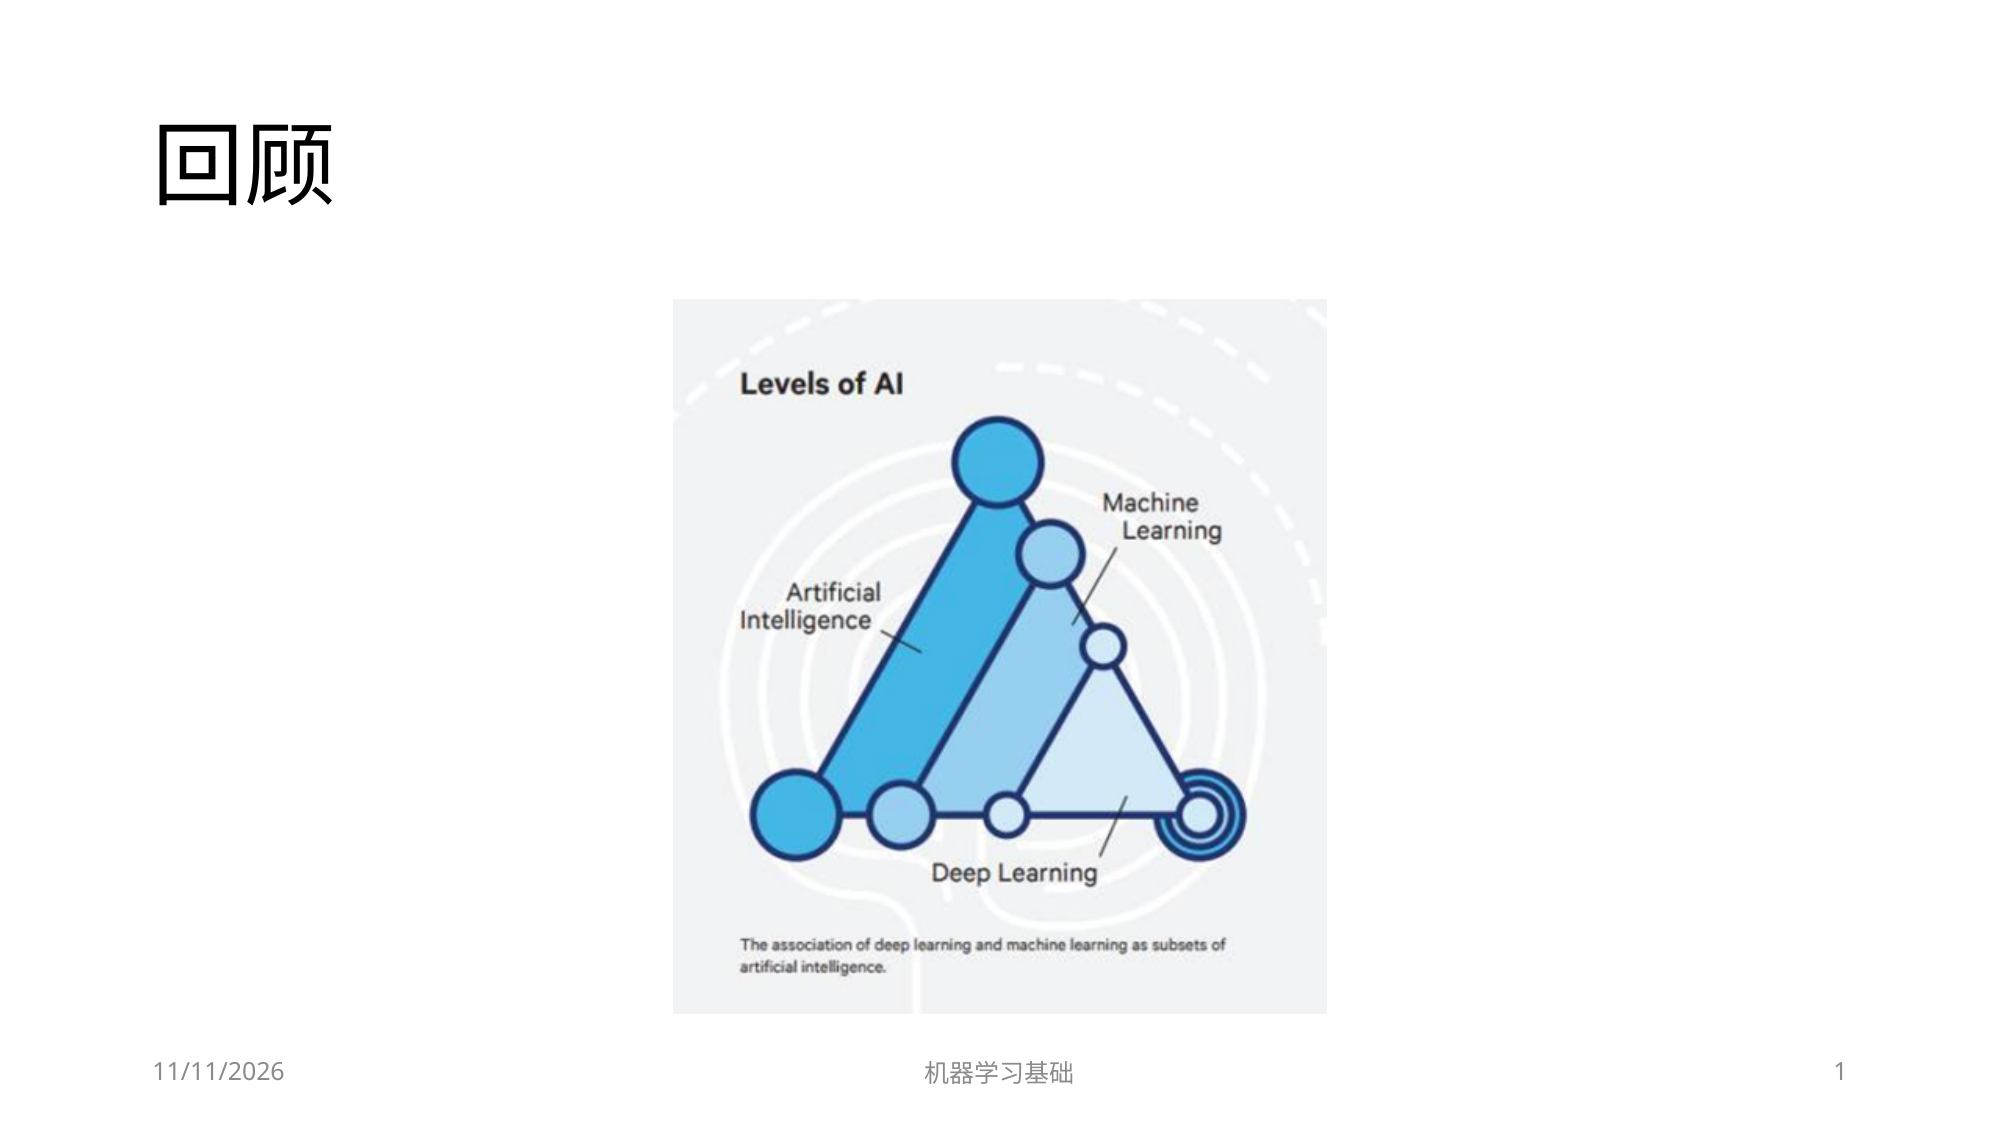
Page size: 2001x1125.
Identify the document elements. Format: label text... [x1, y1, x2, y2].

title 回顾 [137, 59, 1863, 278]
footer 机器学习基础 [662, 1042, 1338, 1103]
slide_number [137, 1042, 588, 1103]
slide_number 1 [1412, 1042, 1863, 1103]
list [673, 299, 1327, 1014]
